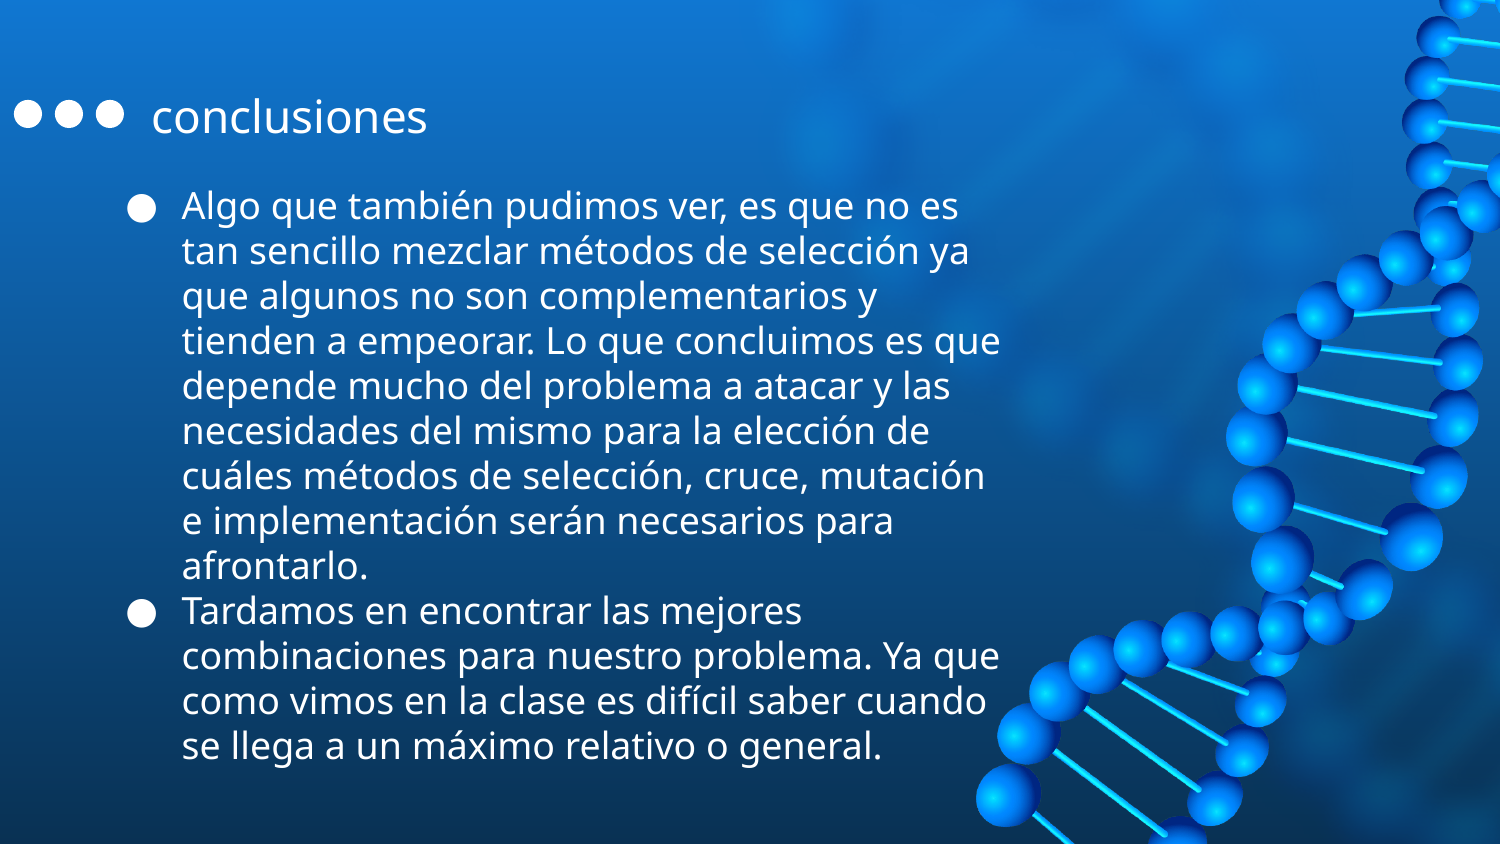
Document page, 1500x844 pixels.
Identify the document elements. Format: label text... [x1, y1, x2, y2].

title conclusiones [136, 72, 820, 167]
picture [712, 0, 1500, 844]
list Algo que también pudimos ver, es que no es tan sencillo mezclar métodos de selección ya que algunos no son complementarios y tienden a empeorar. Lo que concluimos es que depende mucho del problema a atacar y las necesidades del mismo para la elección de cuáles métodos de selección, cruce, mutación e implementación serán necesarios para afrontarlo. Tardamos en encontrar las mejores combinaciones para nuestro problema. Ya que como vimos en la clase es difícil saber cuando se llega a un máximo relativo o general. [91, 166, 820, 743]
